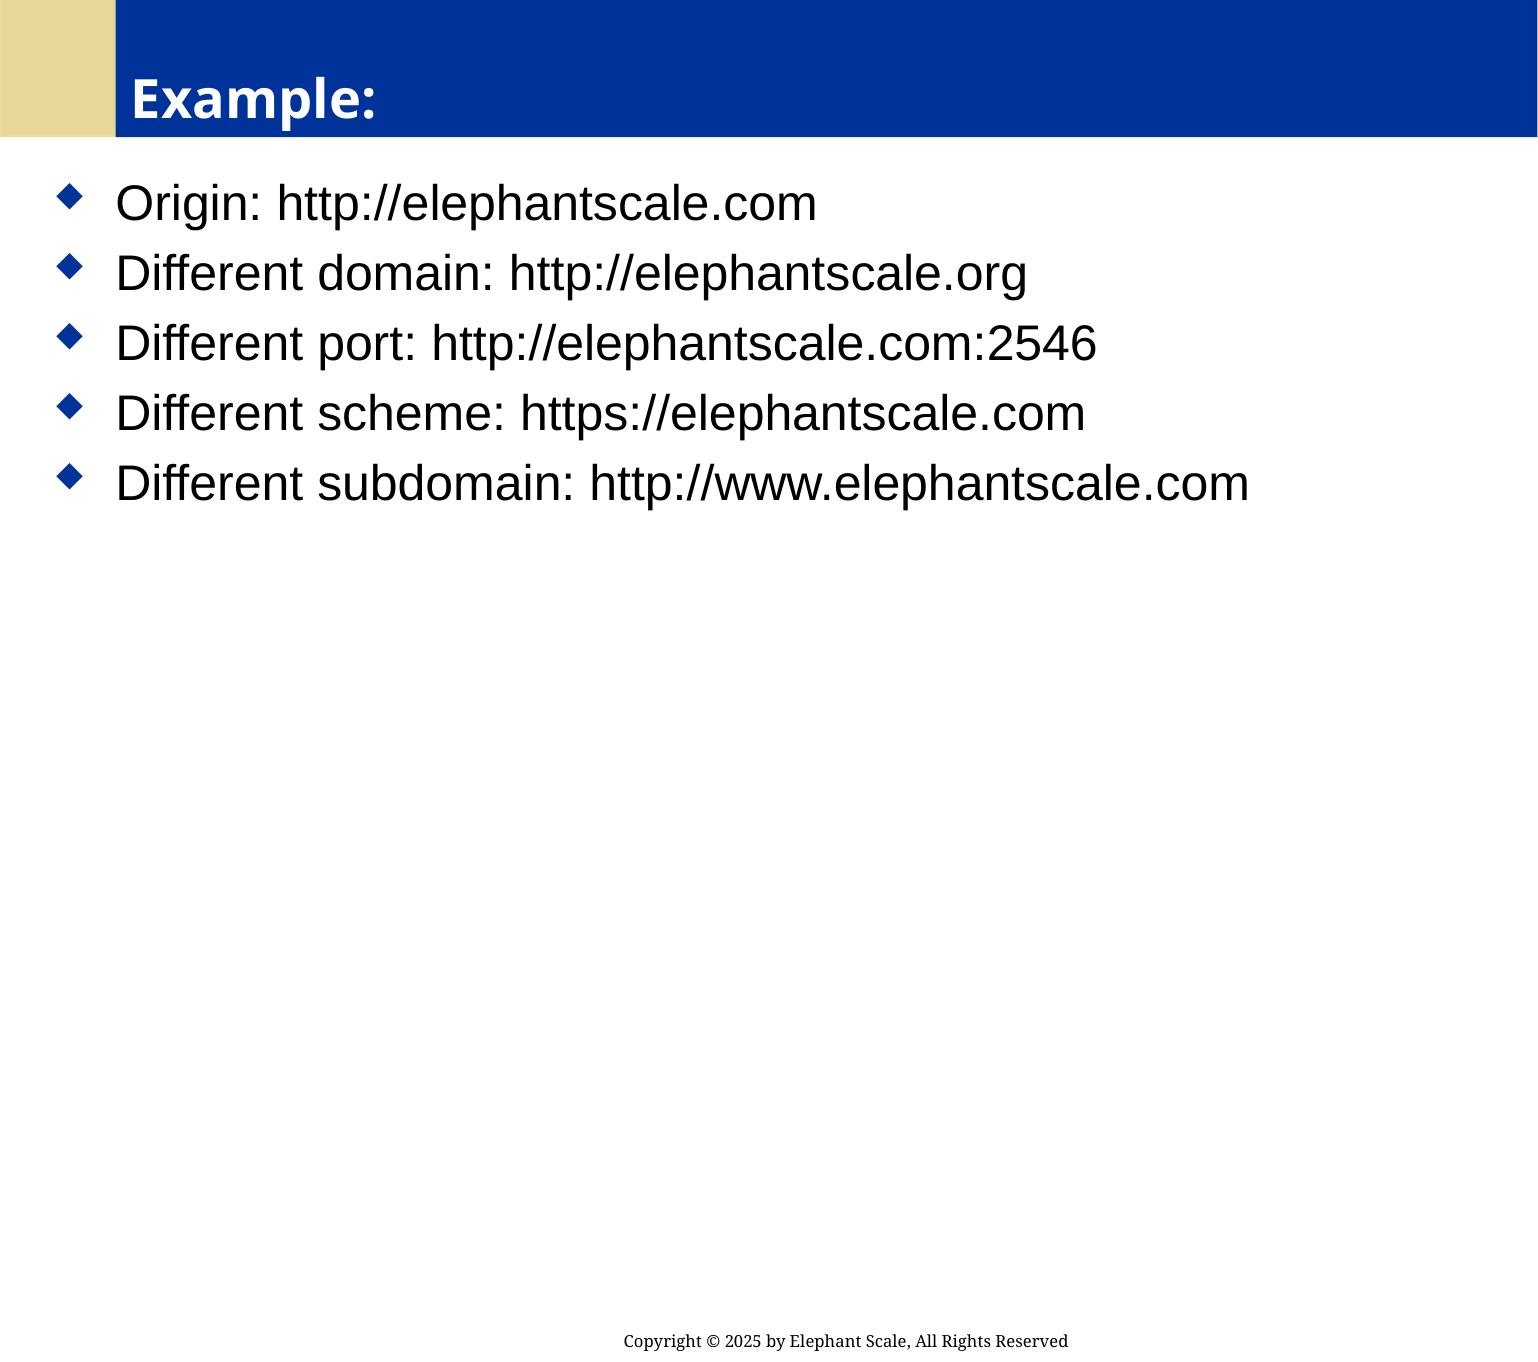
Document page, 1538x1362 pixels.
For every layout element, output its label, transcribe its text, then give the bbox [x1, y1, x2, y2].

picture [0, 0, 115, 137]
title Example: [115, 0, 1538, 138]
text_box Copyright © 2025 by Elephant Scale, All Rights Reserved [608, 1322, 1085, 1358]
list Origin: http://elephantscale.com Different domain: http://elephantscale.org Different port: http://elephantscale.com:2546 Different scheme: https://elephantscale.com Different subdomain: http://www.elephantscale.com [38, 162, 1500, 1284]
